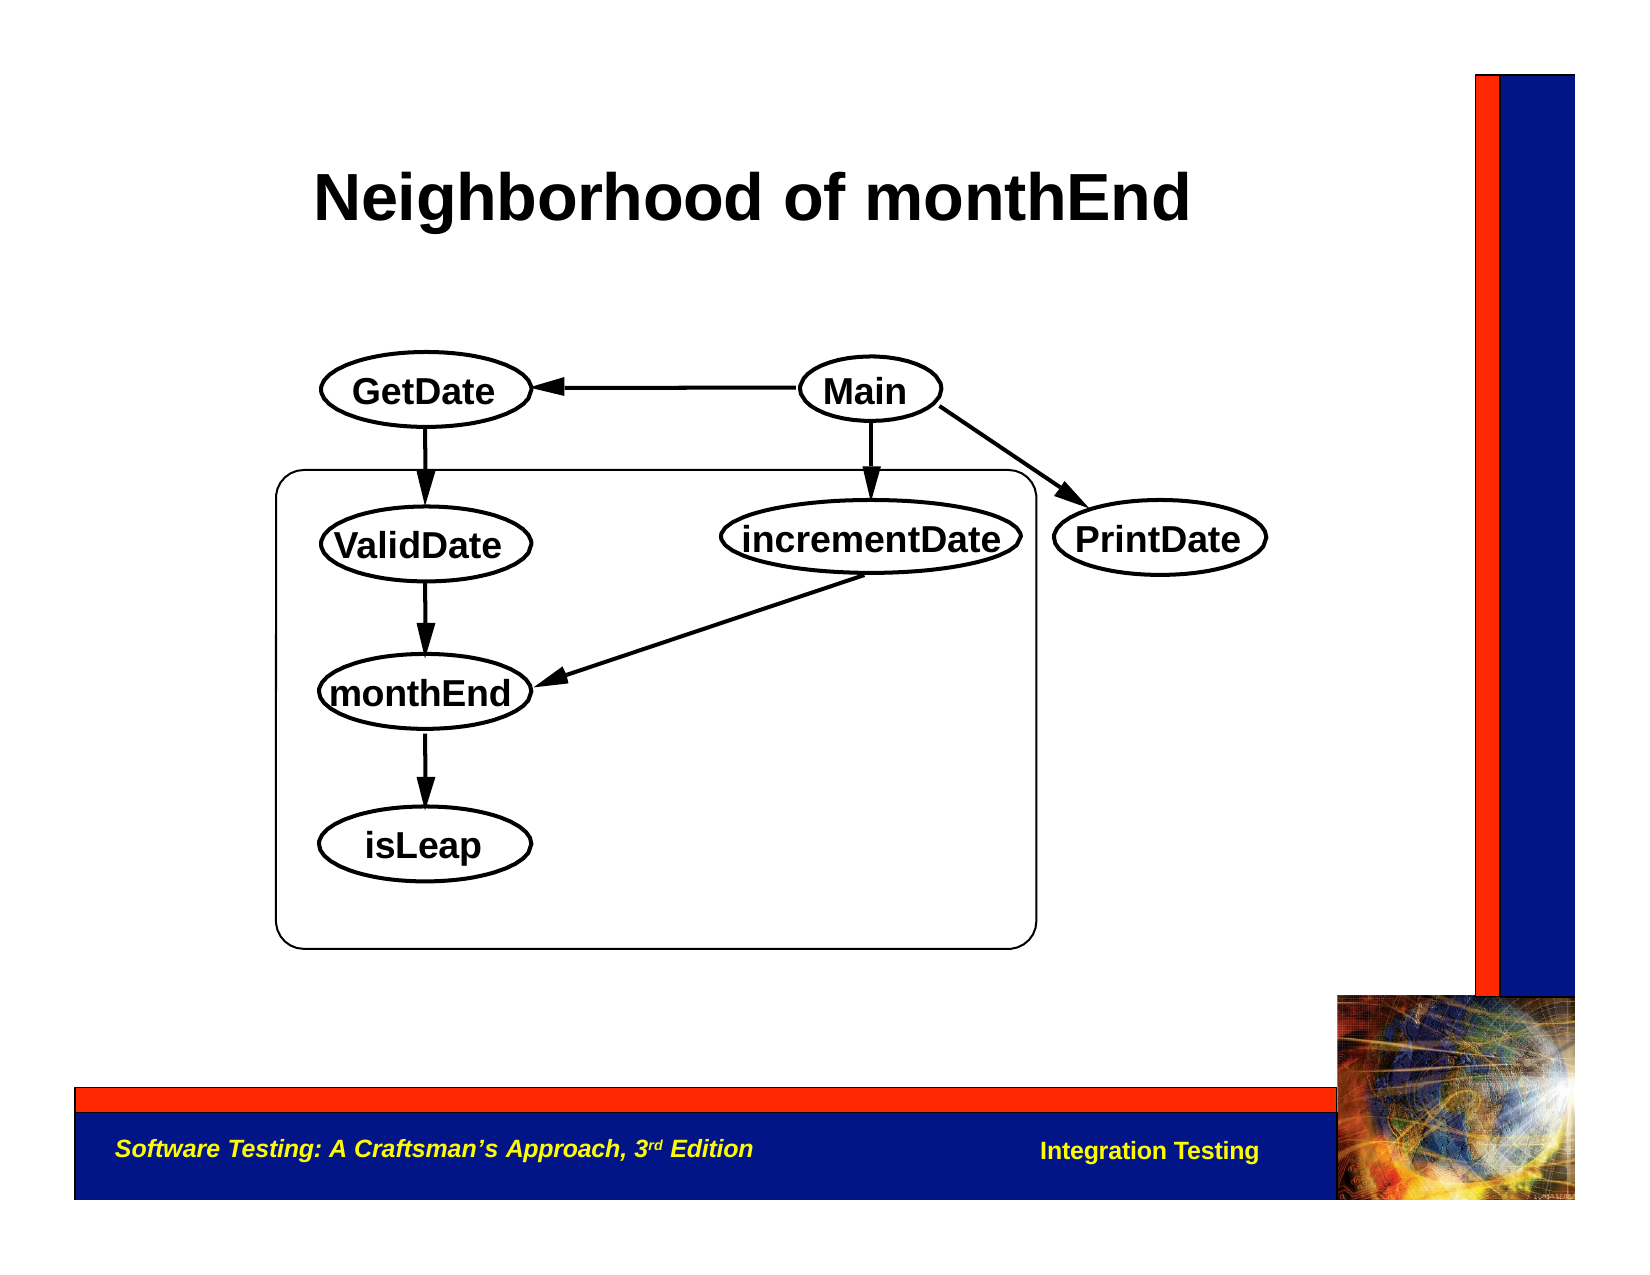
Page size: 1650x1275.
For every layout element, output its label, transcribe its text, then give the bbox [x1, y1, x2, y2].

text_box [1054, 480, 1090, 509]
text_box [529, 377, 565, 396]
text_box [1053, 499, 1267, 575]
footer Integration Testing [1037, 1134, 1268, 1275]
text_box [275, 469, 1037, 949]
picture [1337, 995, 1575, 1200]
slide_number Software Testing: A Craftsman’s Approach, 3rd Edition [112, 1132, 765, 1275]
title Neighborhood of monthEnd [180, 133, 1470, 367]
text_box [321, 351, 532, 427]
text_box [800, 356, 942, 421]
